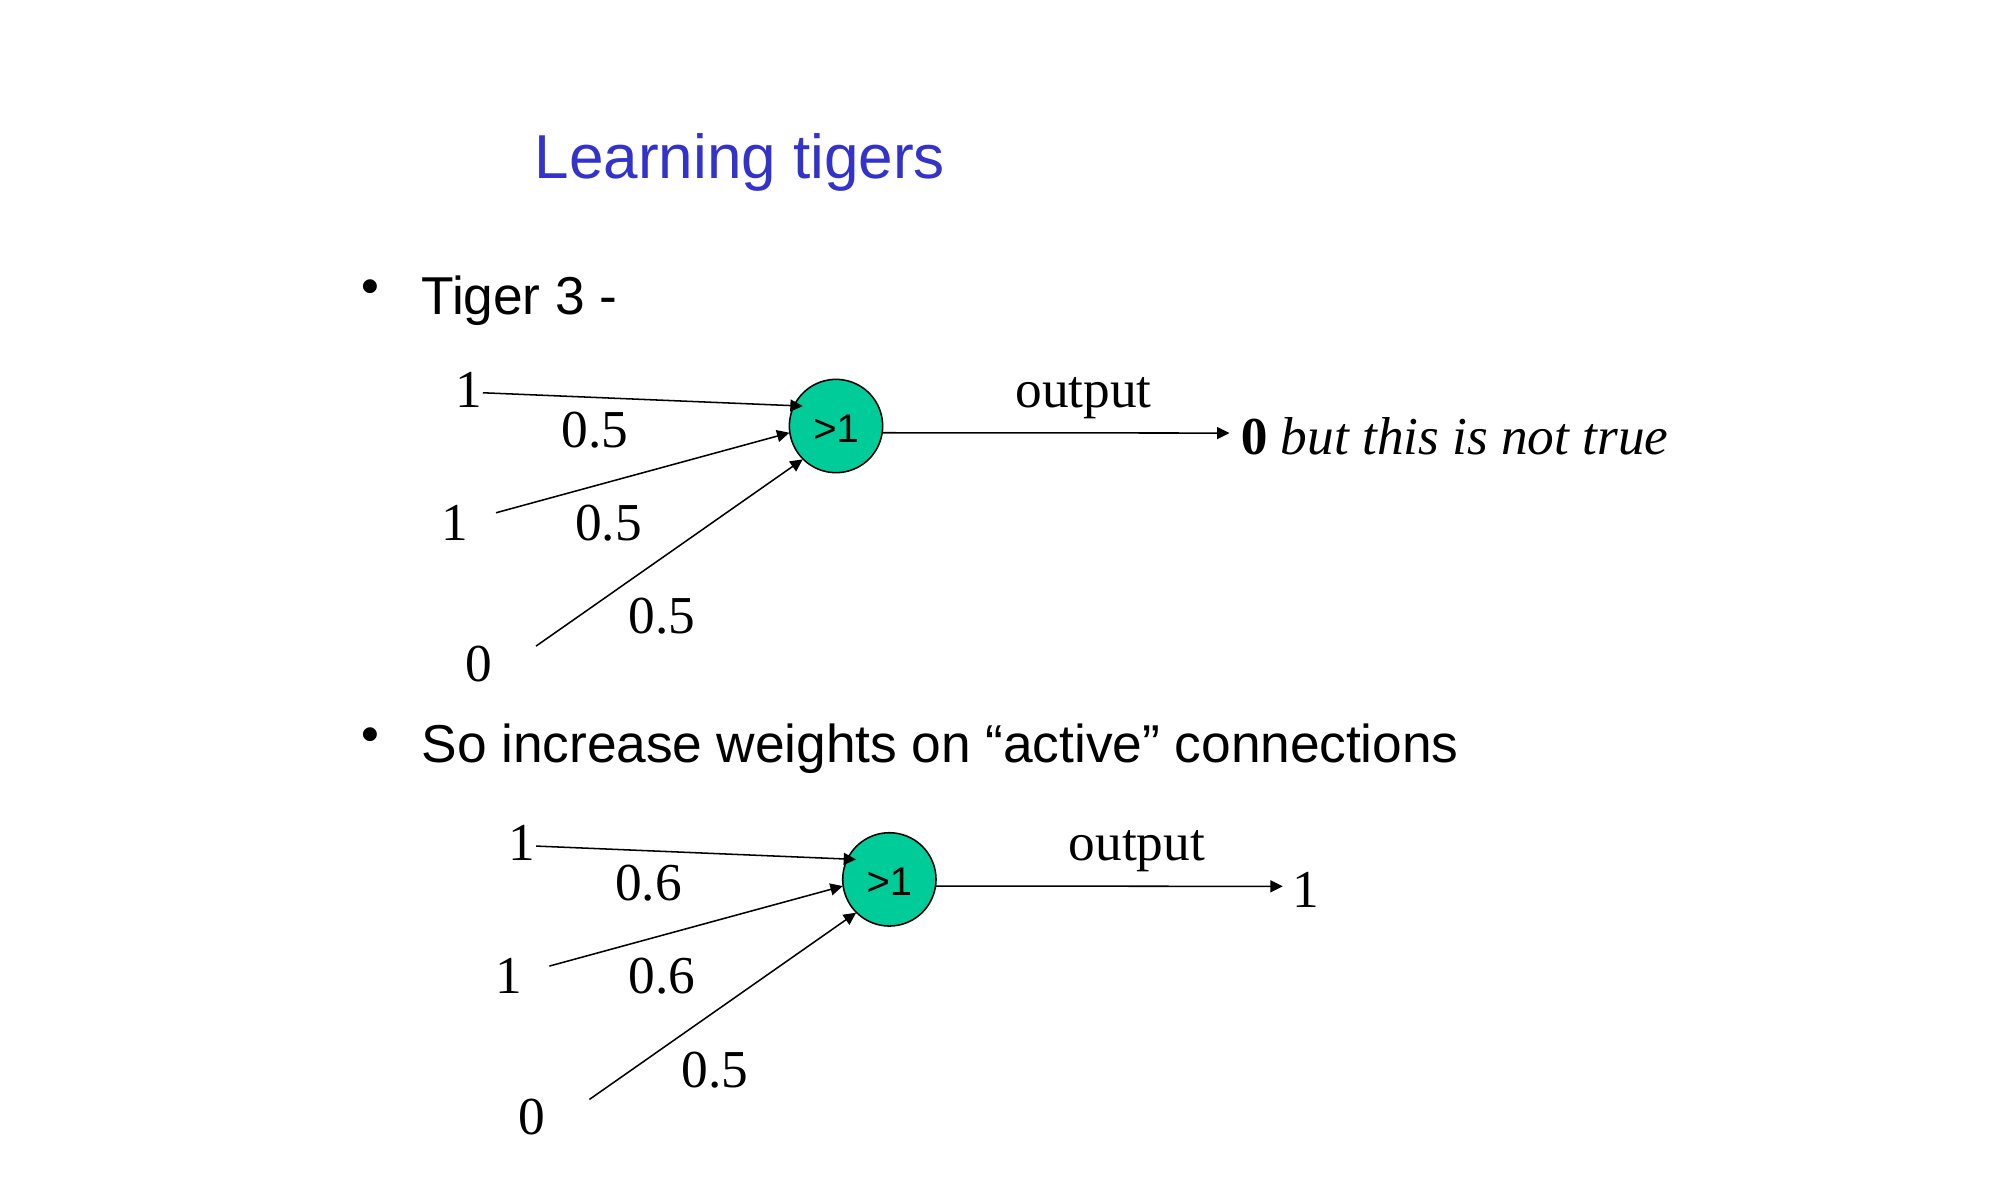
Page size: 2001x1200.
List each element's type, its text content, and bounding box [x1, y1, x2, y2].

text_box [644, 399, 803, 412]
text_box [619, 430, 790, 479]
text_box 0.5 [547, 386, 644, 466]
text_box >1 [789, 379, 883, 473]
text_box [640, 459, 803, 573]
text_box [694, 912, 857, 1026]
text_box 1 [480, 933, 537, 1012]
text_box >1 [842, 832, 937, 927]
list Tiger 3 - So increase weights on “active” connections [346, 253, 1694, 974]
text_box [936, 880, 1277, 893]
text_box [882, 426, 1226, 440]
text_box 1 [493, 800, 551, 879]
text_box 0.6 [613, 933, 711, 1012]
text_box 0.5 [667, 1026, 764, 1106]
text_box output [1053, 800, 1221, 879]
text_box 1 [440, 346, 497, 426]
text_box 0.5 [560, 479, 657, 559]
text_box 0.5 [613, 573, 711, 652]
text_box 1 [1277, 847, 1334, 926]
text_box 0 [450, 620, 508, 700]
text_box 0.6 [600, 840, 697, 919]
text_box output [1000, 346, 1167, 426]
text_box [670, 883, 843, 933]
text_box 1 [426, 479, 484, 559]
text_box 0 but this is not true [1226, 393, 1684, 473]
text_box 0 [504, 1073, 561, 1153]
text_box [697, 852, 857, 866]
title Learning tigers [519, 53, 1587, 253]
